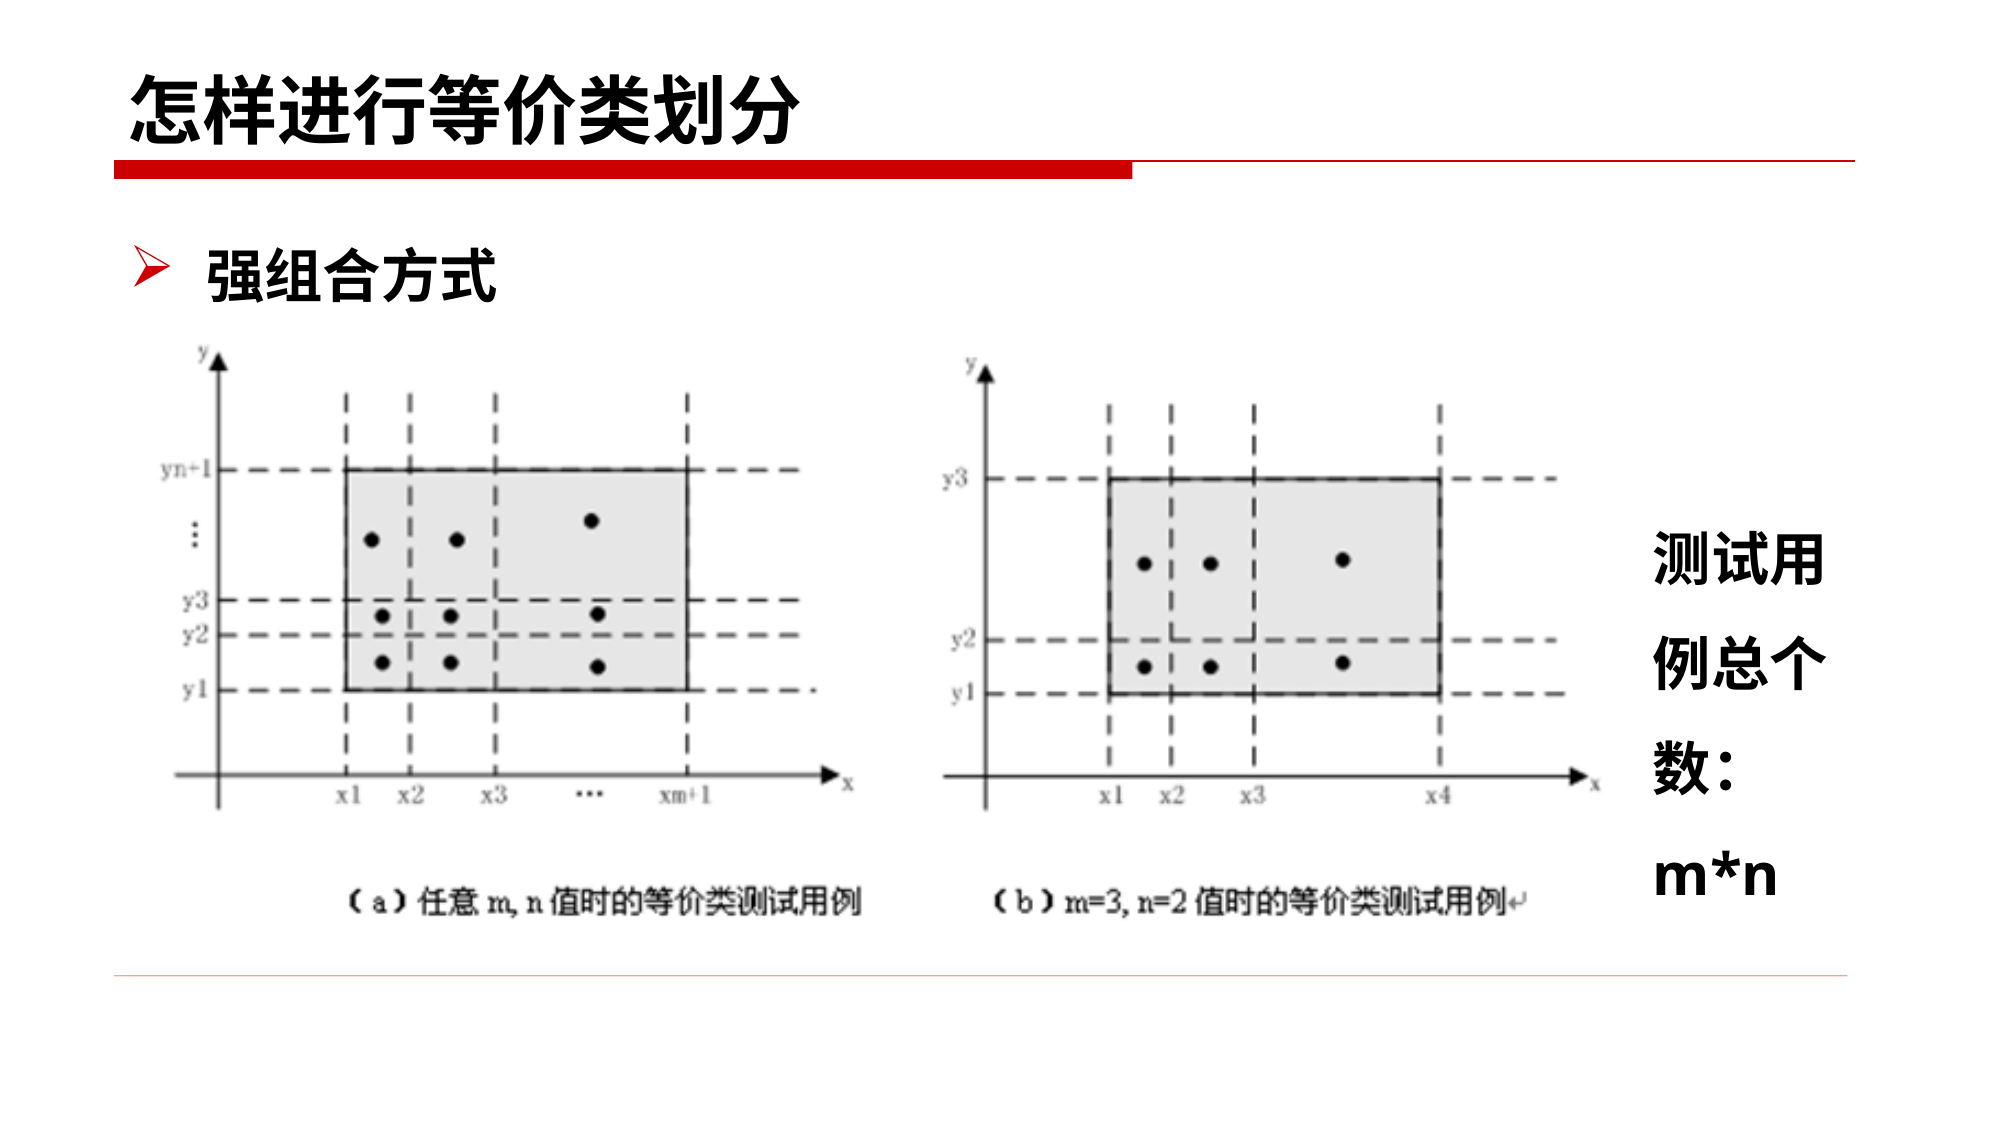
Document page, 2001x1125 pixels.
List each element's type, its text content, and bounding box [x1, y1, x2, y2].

picture [137, 314, 1615, 936]
title 怎样进行等价类划分 [112, 42, 1863, 161]
text_box 强组合方式 [114, 196, 1865, 897]
list 测试用例总个数：m*n [1637, 479, 1898, 953]
